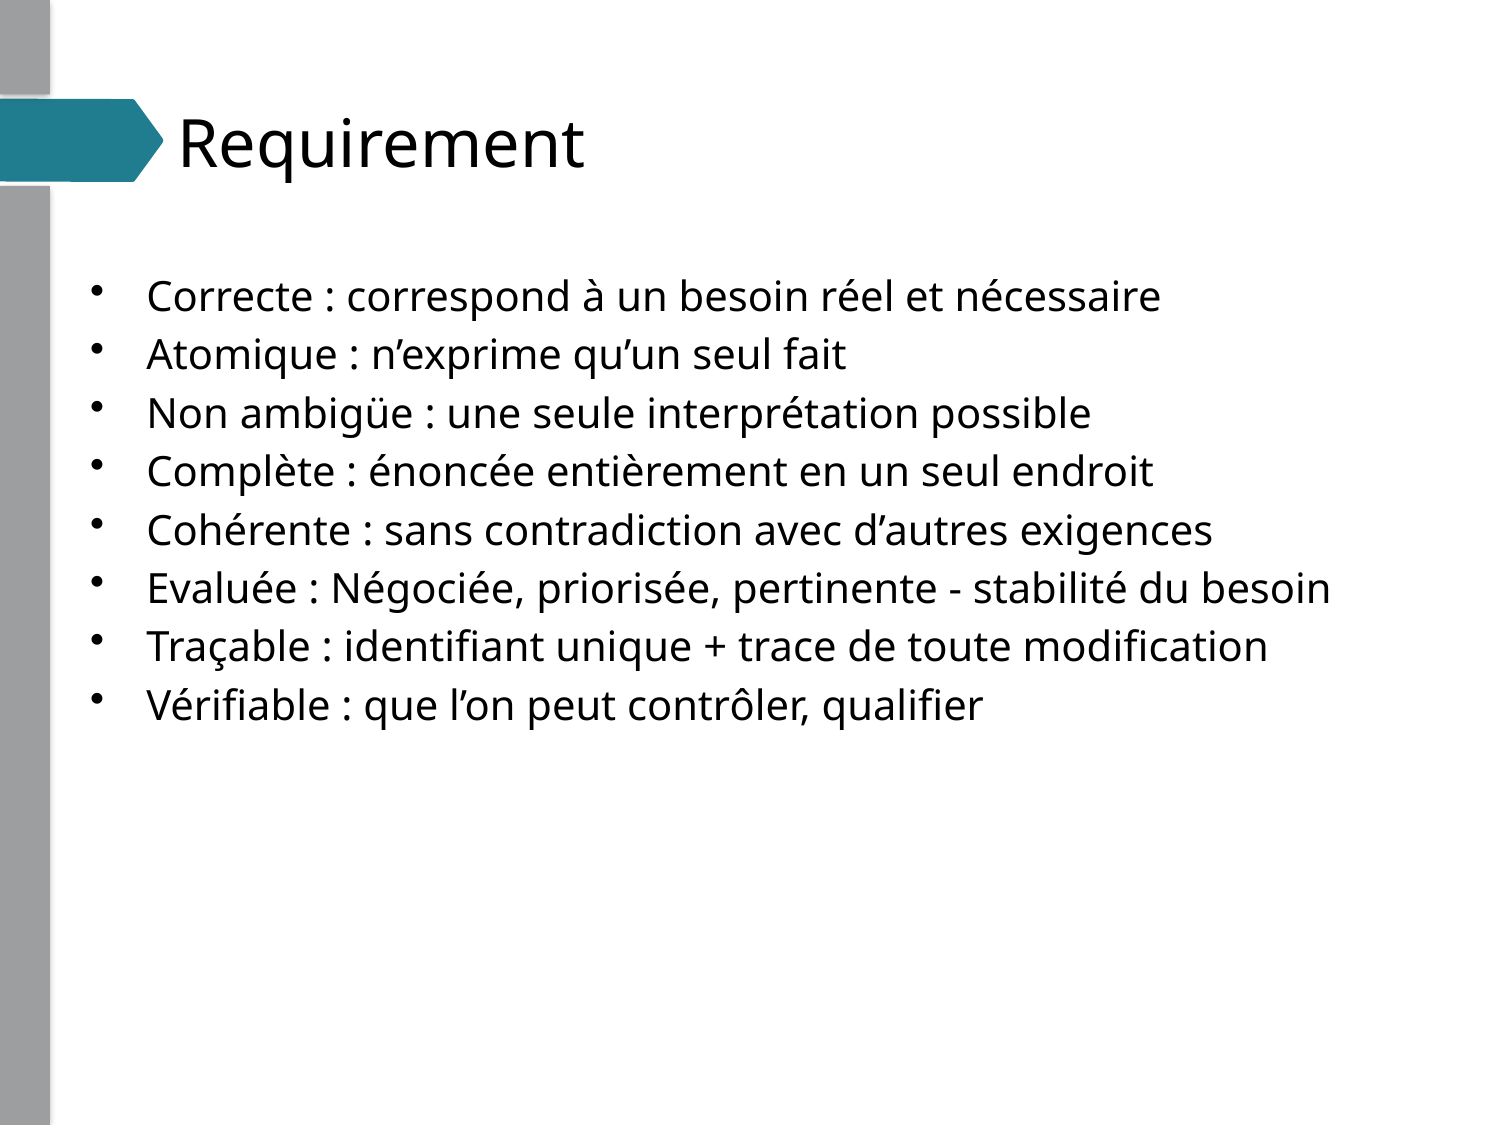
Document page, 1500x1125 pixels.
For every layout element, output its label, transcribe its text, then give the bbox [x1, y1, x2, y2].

list Correcte : correspond à un besoin réel et nécessaire Atomique : n’exprime qu’un seul fait Non ambigüe : une seule interprétation possible Complète : énoncée entièrement en un seul endroit Cohérente : sans contradiction avec d’autres exigences Evaluée : Négociée, priorisée, pertinente - stabilité du besoin Traçable : identifiant unique + trace de toute modification Vérifiable : que l’on peut contrôler, qualifier [75, 262, 1425, 1005]
title Requirement [162, 46, 1425, 235]
